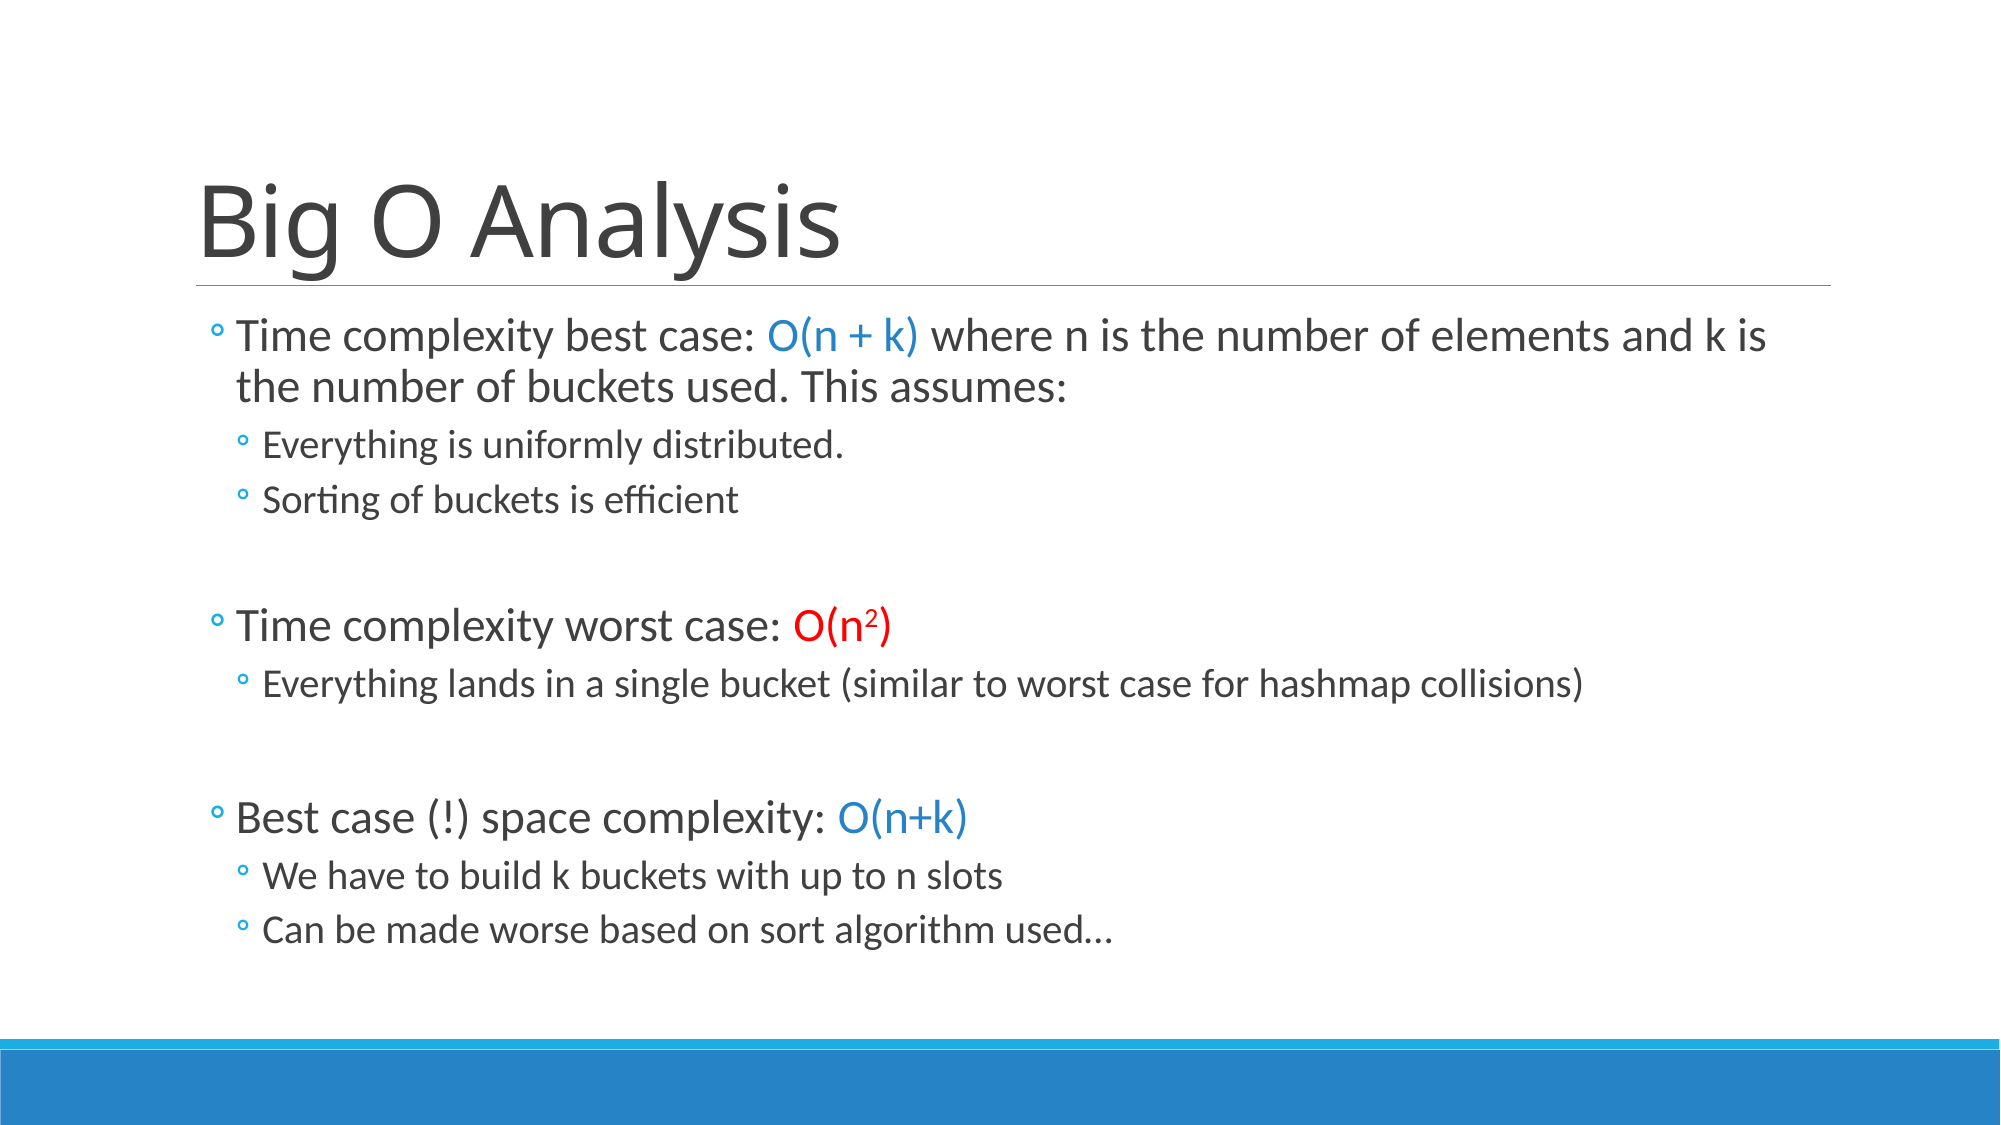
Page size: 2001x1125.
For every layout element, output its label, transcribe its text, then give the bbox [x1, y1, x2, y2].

title Big O Analysis [180, 47, 1830, 285]
list Time complexity best case: O(n + k) where n is the number of elements and k is the number of buckets used. This assumes: Everything is uniformly distributed. Sorting of buckets is efficient Time complexity worst case: O(n2) Everything lands in a single bucket (similar to worst case for hashmap collisions) Best case (!) space complexity: O(n+k) We have to build k buckets with up to n slots Can be made worse based on sort algorithm used… [180, 302, 1830, 963]
